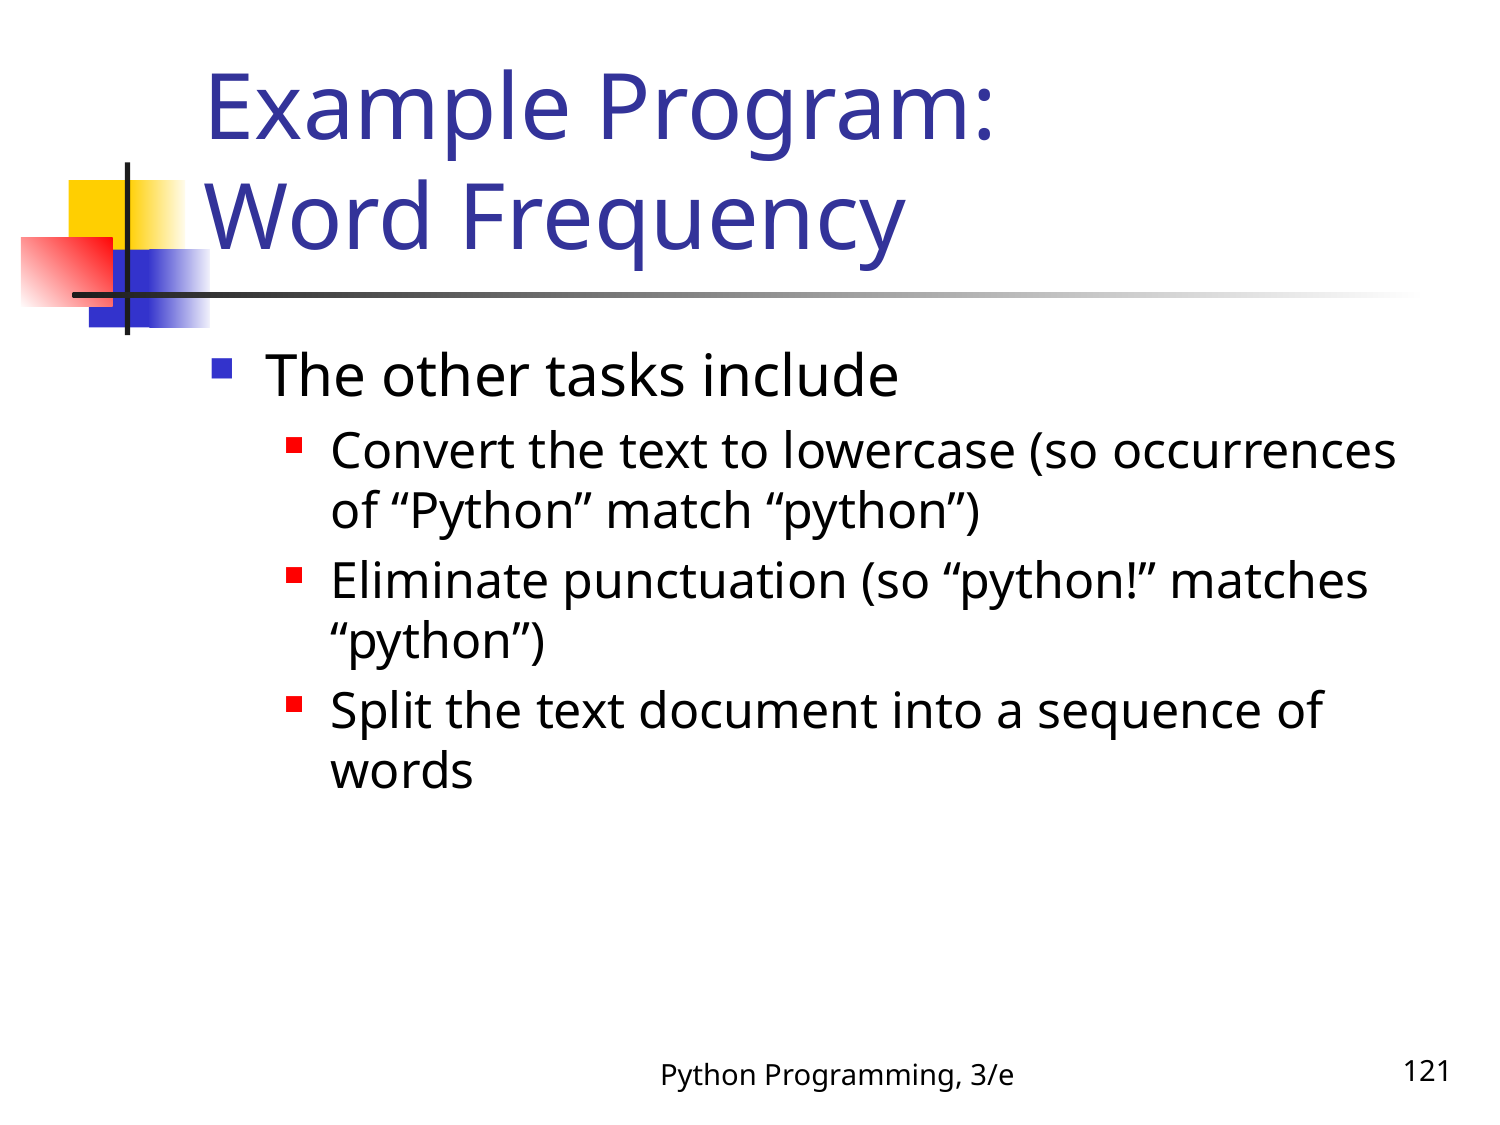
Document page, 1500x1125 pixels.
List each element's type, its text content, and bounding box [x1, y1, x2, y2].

title Example Program: Word Frequency [188, 35, 1468, 275]
slide_number 121 [1154, 1023, 1468, 1100]
list The other tasks include Convert the text to lowercase (so occurrences of “Python” match “python”) Eliminate punctuation (so “python!” matches “python”) Split the text document into a sequence of words [193, 331, 1469, 1006]
footer Python Programming, 3/e [599, 1023, 1076, 1100]
